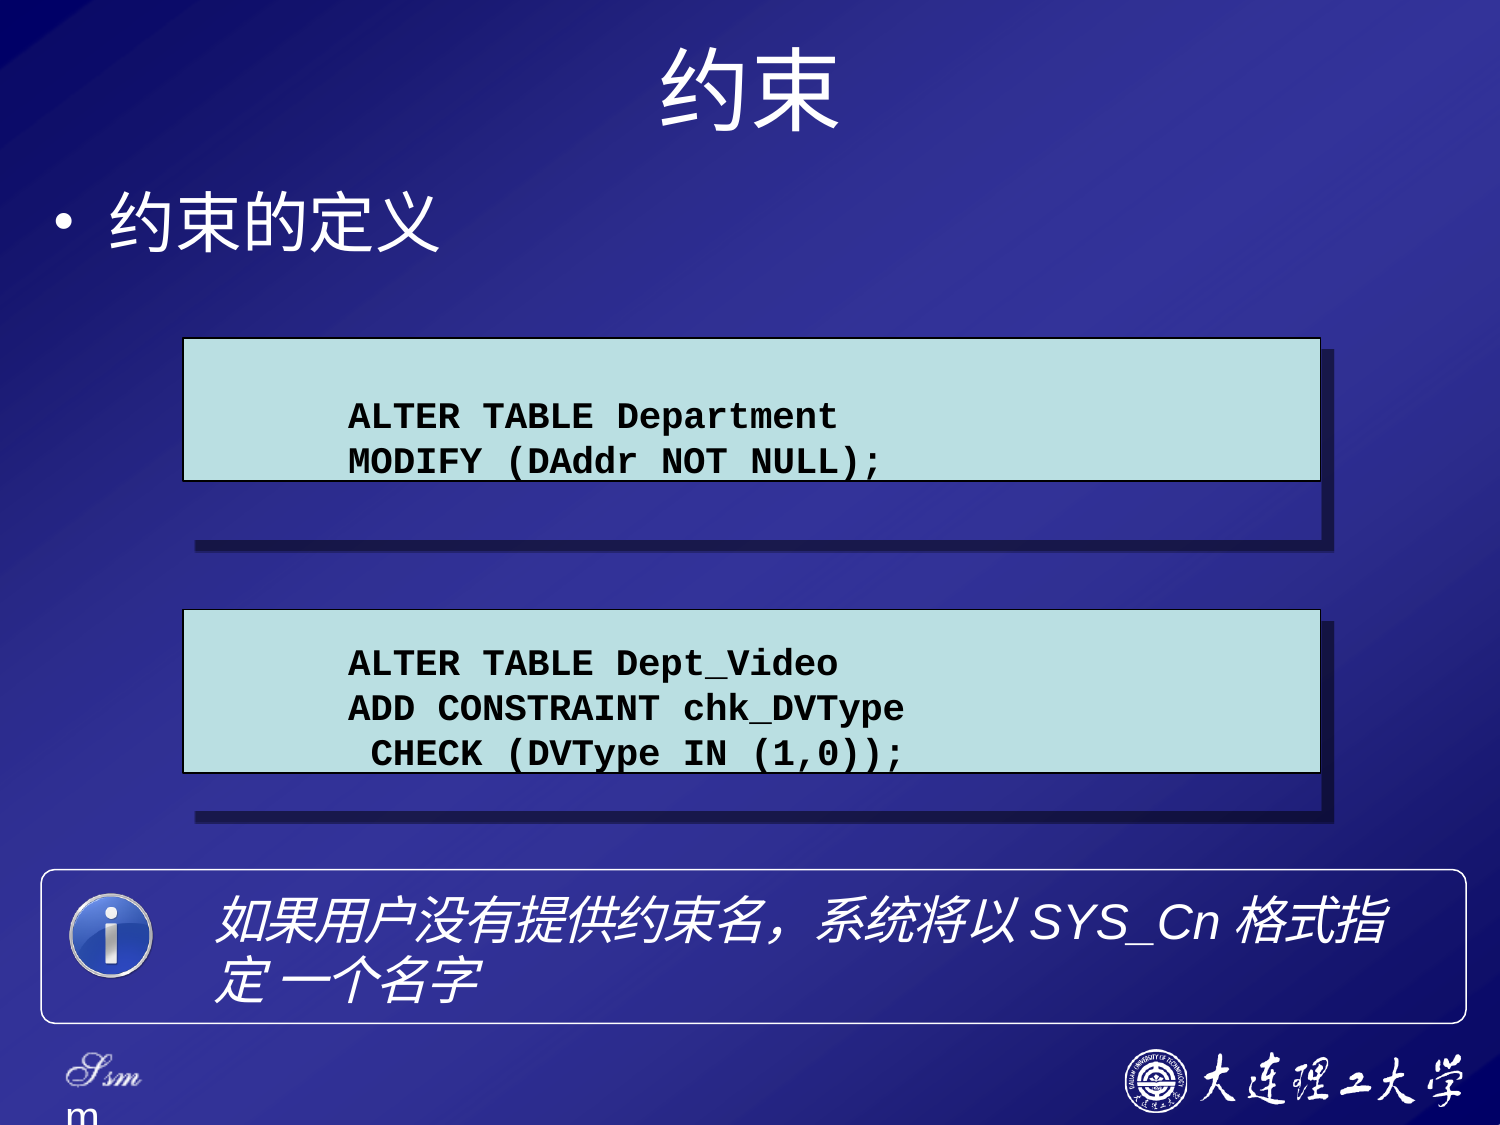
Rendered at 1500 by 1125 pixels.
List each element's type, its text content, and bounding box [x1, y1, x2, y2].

title 约束 [656, 30, 844, 221]
text_box Ssm [64, 1102, 149, 1125]
text_box [68, 892, 156, 981]
text_box [194, 348, 1335, 553]
text_box ALTER TABLE Dept_Video ADD CONSTRAINT chk_DVType CHECK (DVType IN (1,0)); [183, 609, 1321, 774]
text_box [49, 1037, 155, 1102]
text_box [41, 869, 1467, 1024]
text_box 约束的定义 [50, 178, 444, 261]
text_box [194, 621, 1335, 824]
text_box ALTER TABLE Department MODIFY (DAddr NOT NULL); [183, 338, 1321, 482]
picture [0, 0, 1500, 1125]
text_box 如果用户没有提供约束名，系统将以SYS_Cn格式指定 一个名字 [211, 883, 1409, 1011]
